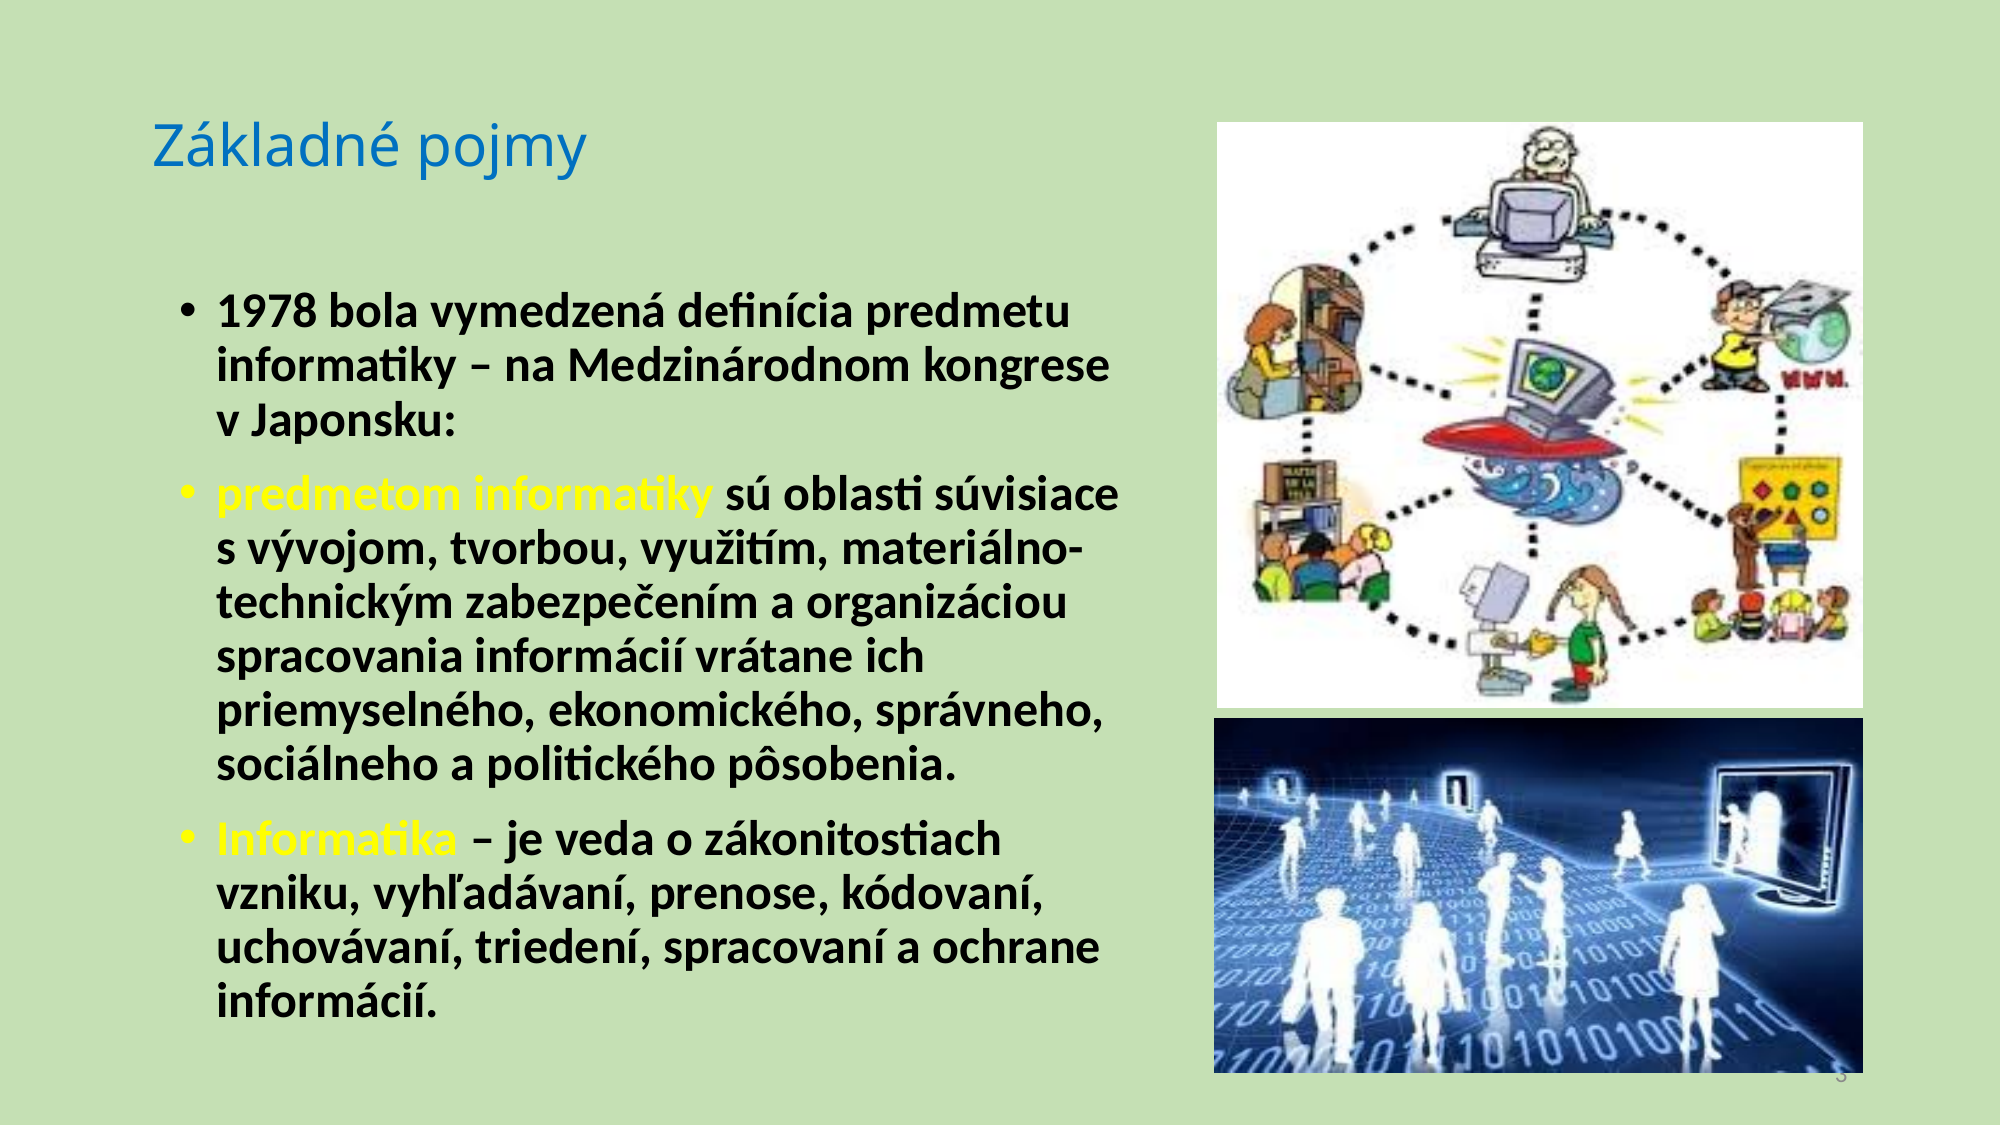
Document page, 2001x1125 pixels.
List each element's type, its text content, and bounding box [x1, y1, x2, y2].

picture [1217, 122, 1863, 708]
picture [1213, 718, 1863, 1073]
title Základné pojmy [137, 59, 1863, 231]
list 1978 bola vymedzená definícia predmetu informatiky – na Medzinárodnom kongrese v Japonsku: predmetom informatiky sú oblasti súvisiace s vývojom, tvorbou, využitím, materiálno-technickým zabezpečením a organizáciou spracovania informácií vrátane ich priemyselného, ekonomického, správneho, sociálneho a politického pôsobenia. Informatika – je veda o zákonitostiach vzniku, vyhľadávaní, prenose, kódovaní, uchovávaní, triedení, spracovaní a ochrane informácií. [164, 277, 1161, 1048]
slide_number 3 [1412, 1073, 1863, 1103]
